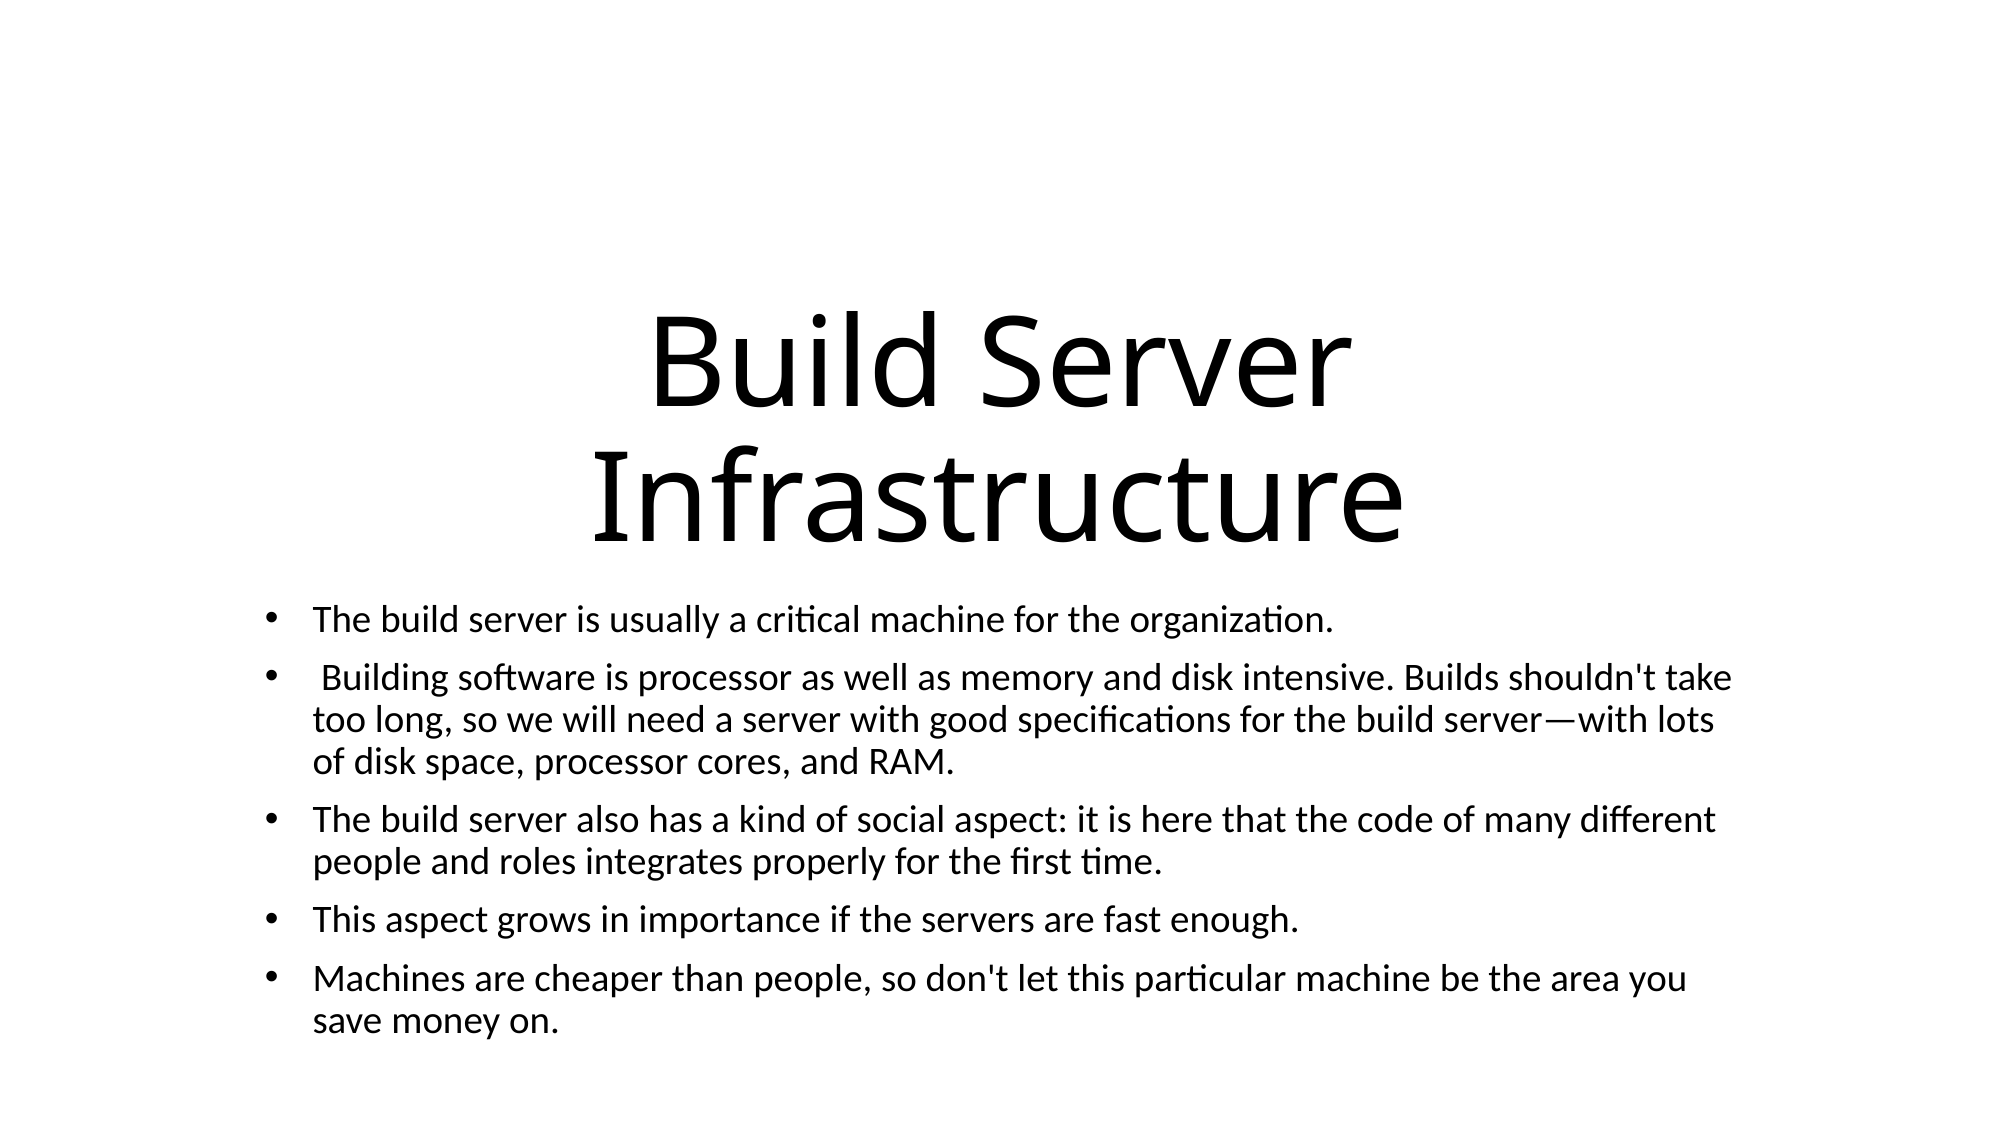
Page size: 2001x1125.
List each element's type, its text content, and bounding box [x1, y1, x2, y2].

title Build Server Infrastructure [249, 184, 1750, 576]
subtitle The build server is usually a critical machine for the organization. Building software is processor as well as memory and disk intensive. Builds shouldn't take too long, so we will need a server with good specifications for the build server—with lots of disk space, processor cores, and RAM. The build server also has a kind of social aspect: it is here that the code of many different people and roles integrates properly for the first time. This aspect grows in importance if the servers are fast enough. Machines are cheaper than people, so don't let this particular machine be the area you save money on. [249, 590, 1750, 1052]
